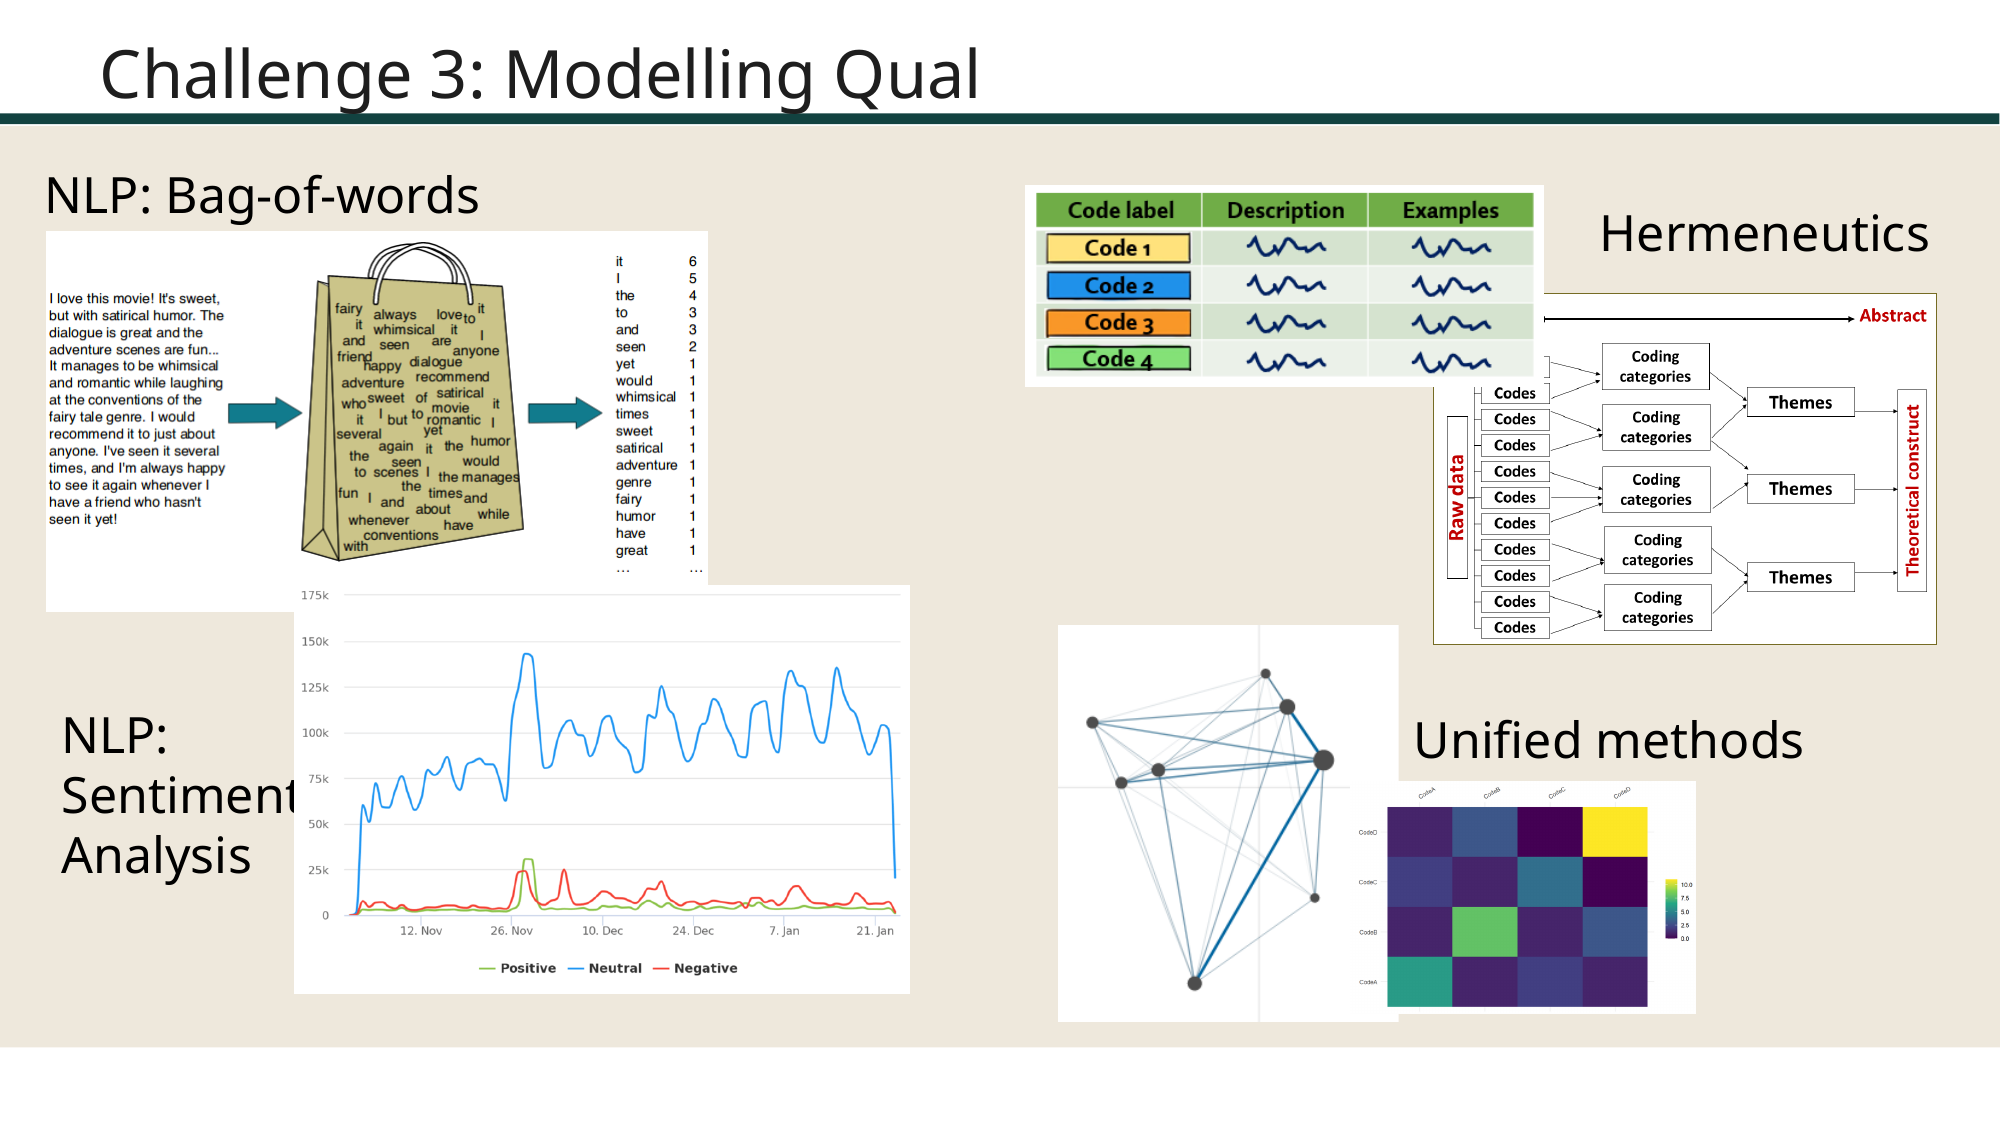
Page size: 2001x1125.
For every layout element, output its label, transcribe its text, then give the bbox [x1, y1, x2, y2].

text_box Hermeneutics [1548, 193, 1945, 269]
text_box NLP: Bag-of-words [30, 155, 559, 231]
text_box Unified methods [1403, 701, 1908, 777]
text_box NLP: Sentiment Analysis [46, 696, 289, 892]
picture [1057, 625, 1697, 1023]
picture [46, 231, 910, 994]
picture [1024, 185, 1937, 646]
title Challenge 3: Modelling Qual [99, 31, 1483, 113]
